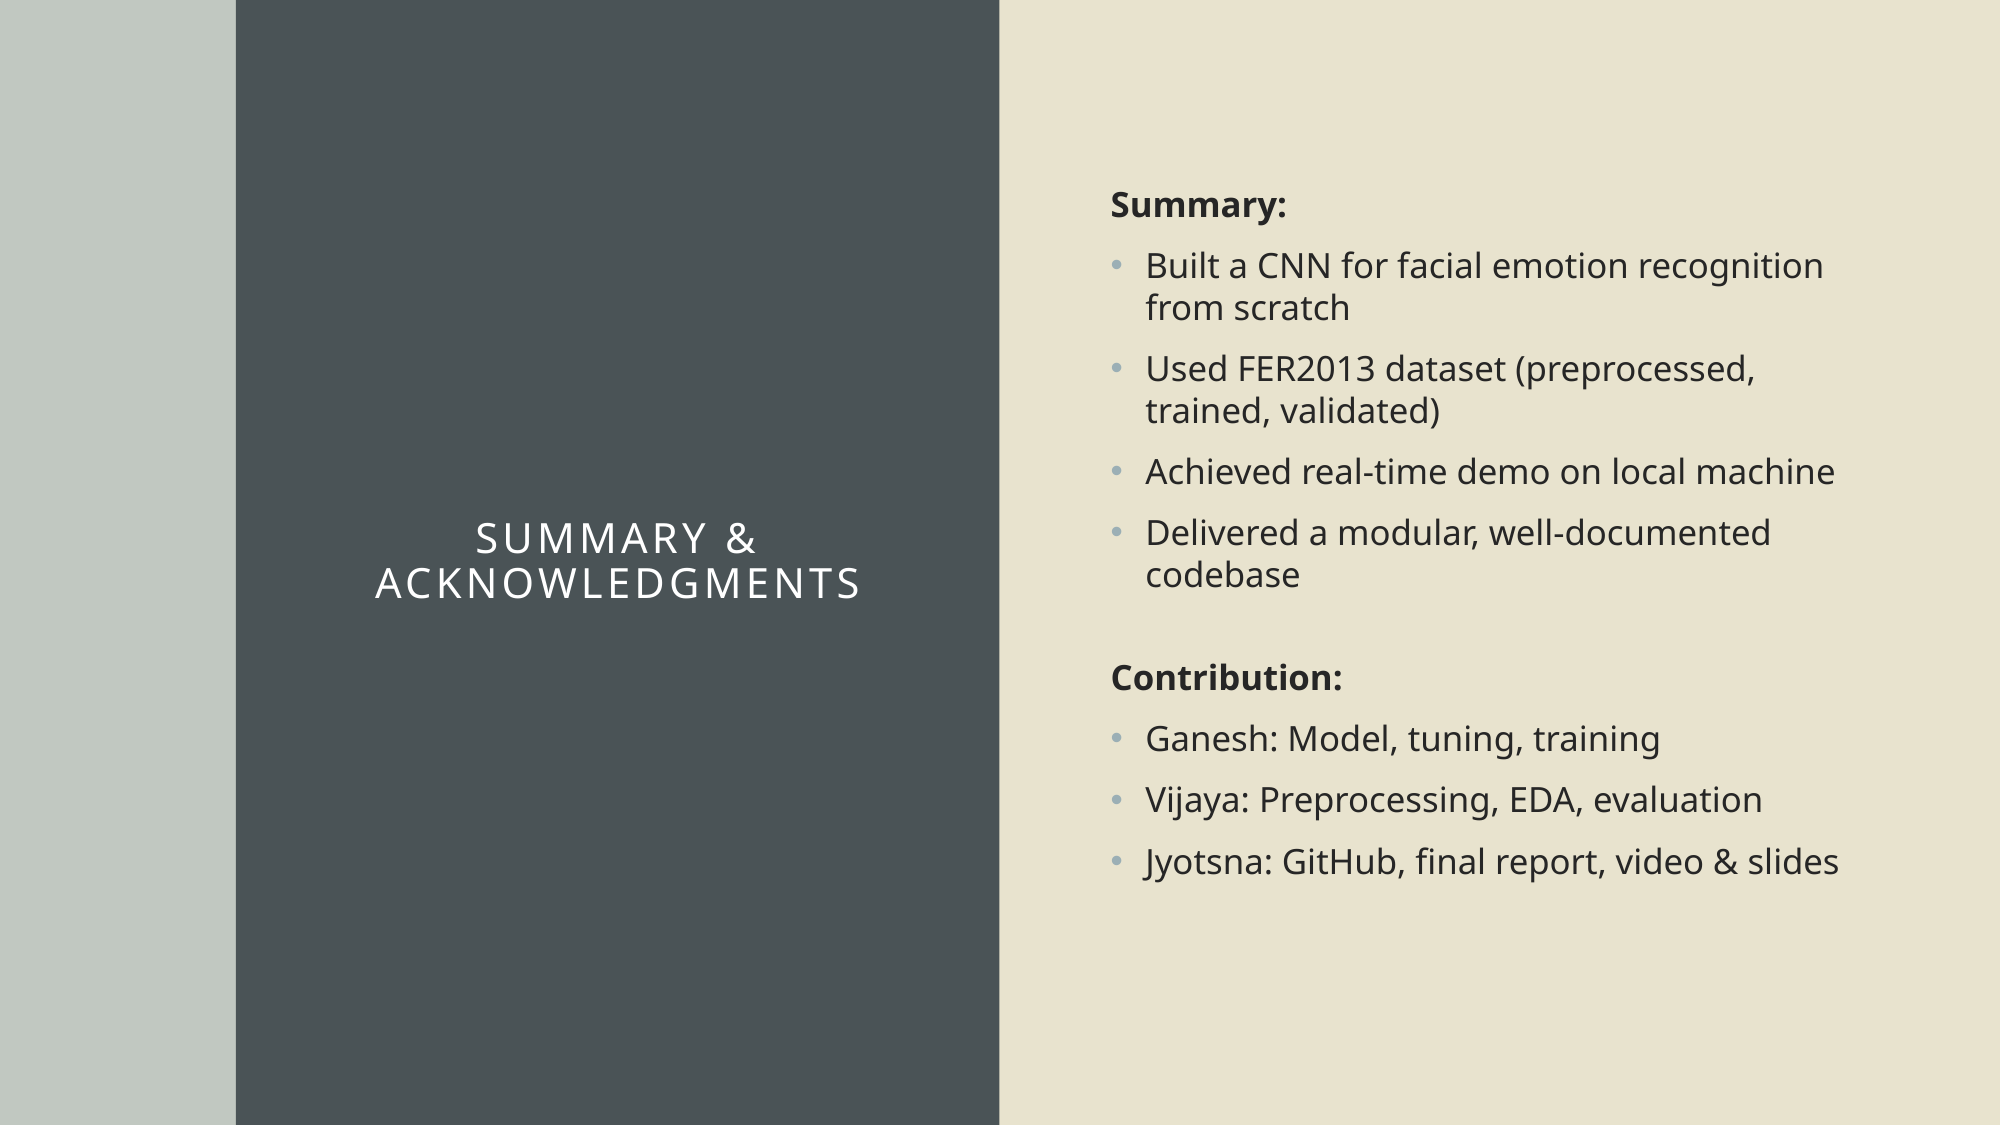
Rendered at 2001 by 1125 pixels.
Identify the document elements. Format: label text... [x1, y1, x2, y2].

text_box [235, 0, 1000, 1125]
text_box [0, 0, 235, 1125]
list Summary: Built a CNN for facial emotion recognition from scratch Used FER2013 dataset (preprocessed, trained, validated) Achieved real-time demo on local machine Delivered a modular, well-documented codebase Contribution: Ganesh: Model, tuning, training Vijaya: Preprocessing, EDA, evaluation Jyotsna: GitHub, final report, video & slides [1095, 173, 1861, 952]
title Summary & Acknowledgments [317, 171, 918, 954]
